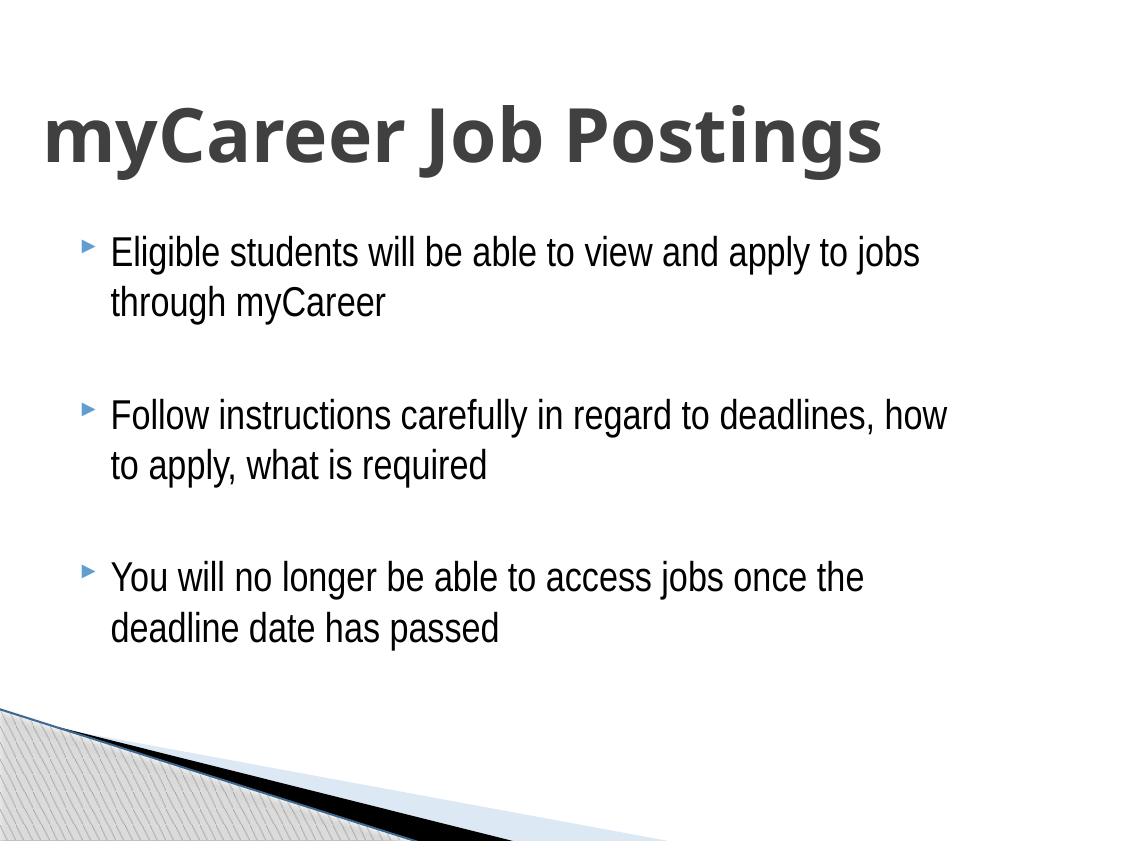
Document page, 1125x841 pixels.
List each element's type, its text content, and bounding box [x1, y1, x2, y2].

title myCareer Job Postings [30, 53, 976, 211]
list Eligible students will be able to view and apply to jobs through myCareer Follow instructions carefully in regard to deadlines, how to apply, what is required You will no longer be able to access jobs once the deadline date has passed [54, 219, 976, 810]
